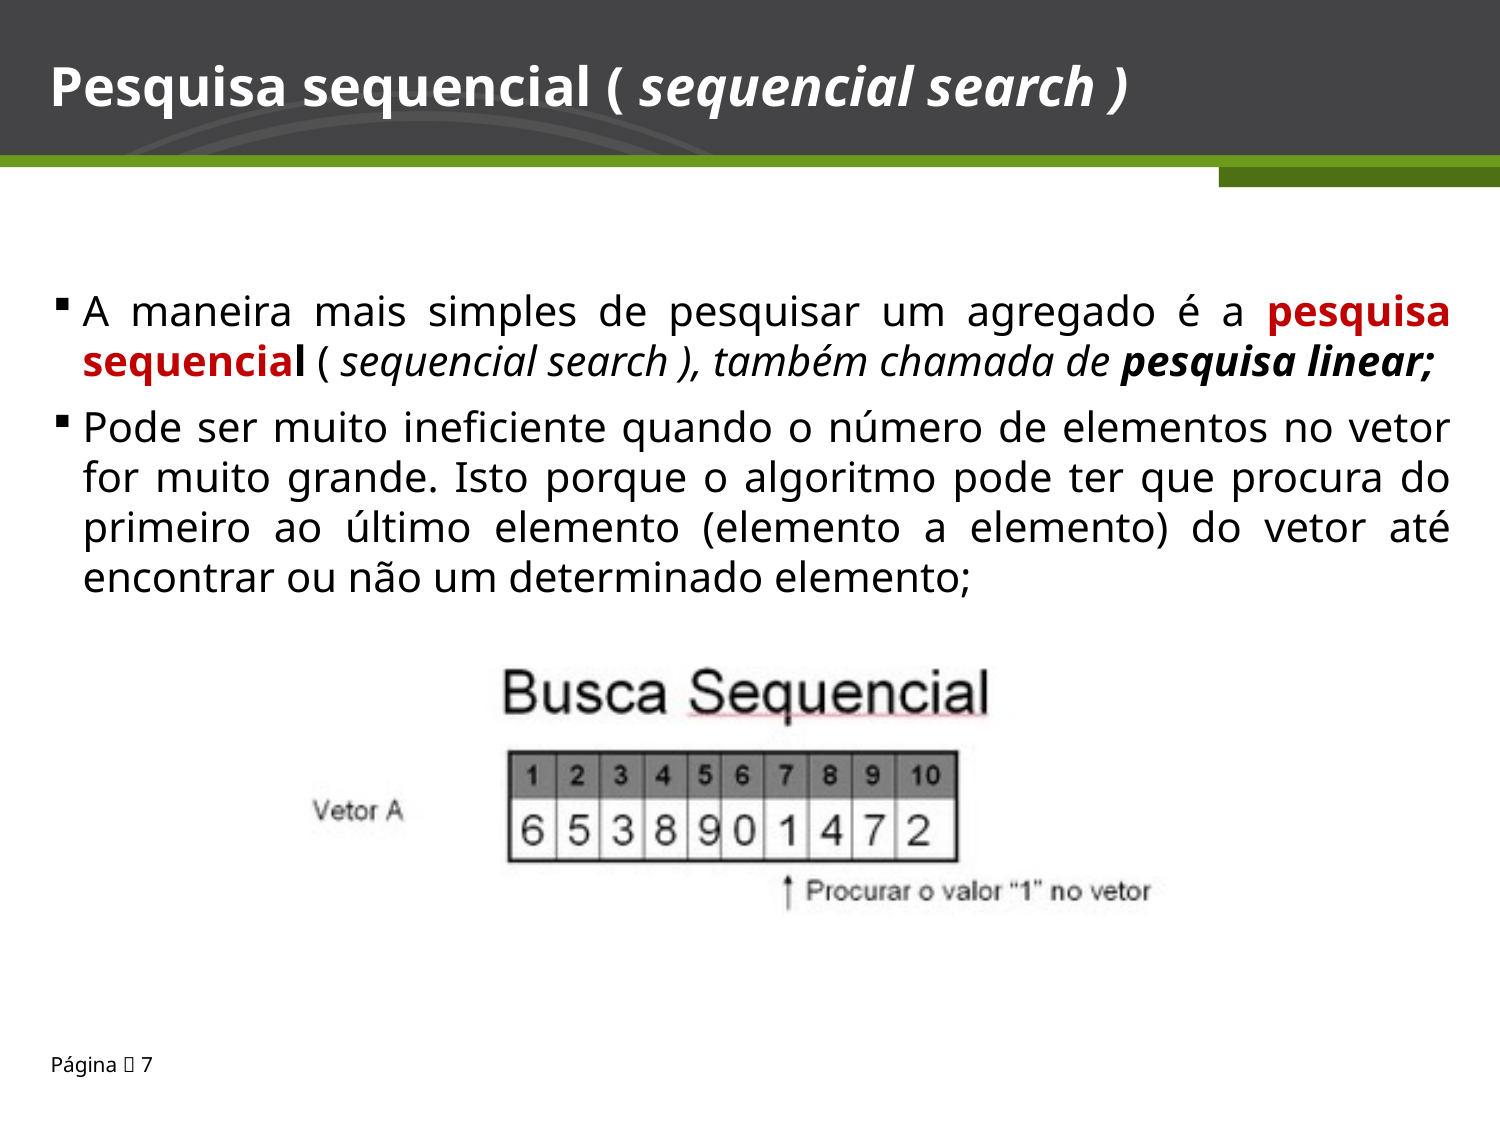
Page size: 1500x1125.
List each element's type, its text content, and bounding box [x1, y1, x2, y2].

picture [0, 0, 1500, 1125]
title Pesquisa sequencial ( sequencial search ) [48, 51, 1448, 141]
list A maneira mais simples de pesquisar um agregado é a pesquisa sequencial ( sequencial search ), também chamada de pesquisa linear; Pode ser muito ineficiente quando o número de elementos no vetor for muito grande. Isto porque o algoritmo pode ter que procura do primeiro ao último elemento (elemento a elemento) do vetor até encontrar ou não um determinado elemento; [52, 284, 1452, 628]
